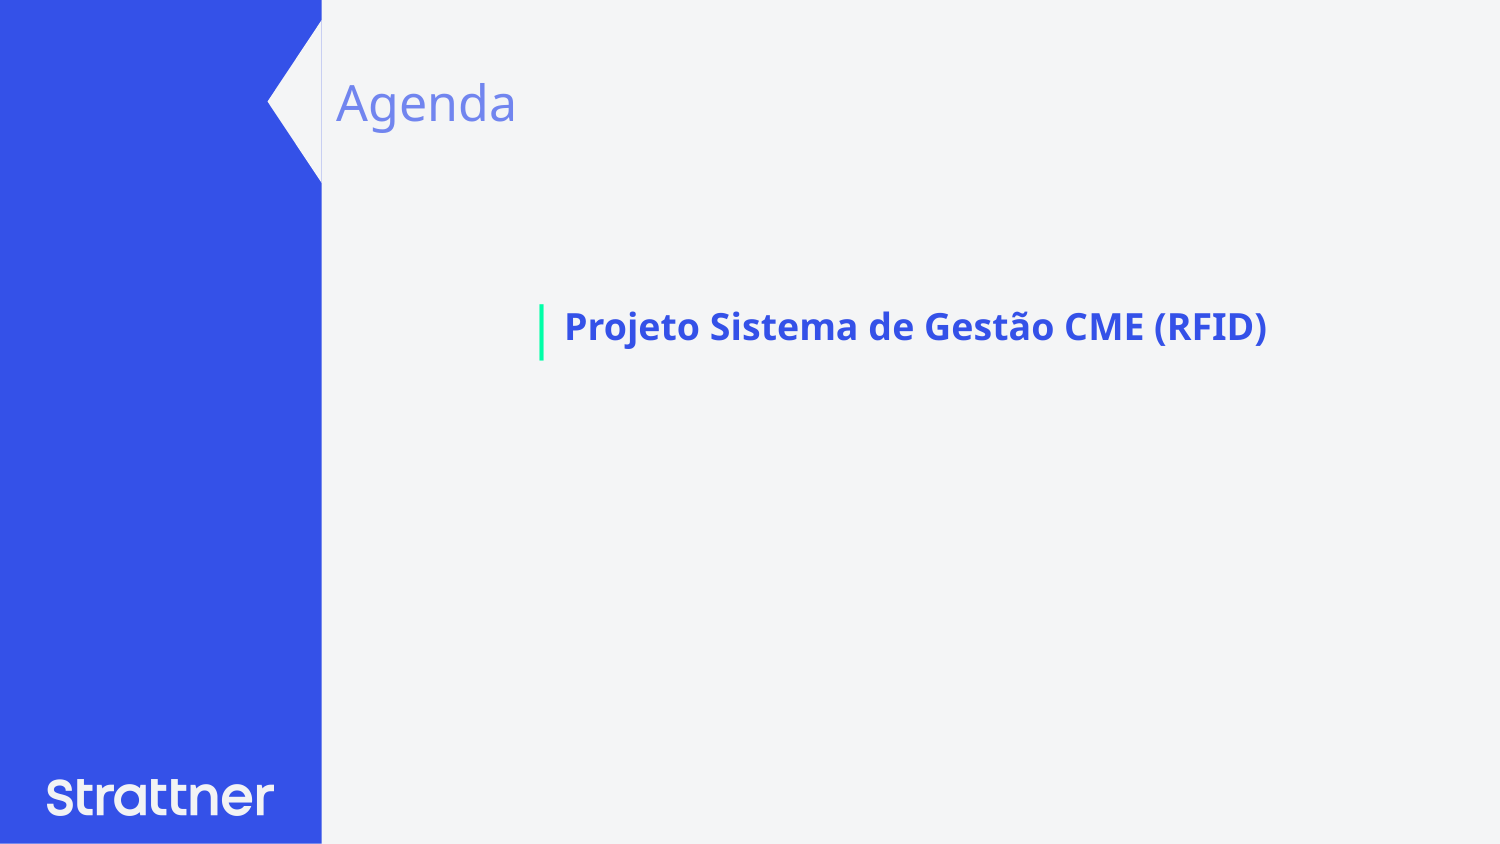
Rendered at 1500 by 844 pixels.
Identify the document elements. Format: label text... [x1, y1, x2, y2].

text_box Projeto Sistema de Gestão CME (RFID) [511, 183, 1375, 356]
text_box [0, 0, 323, 844]
text_box [266, 16, 323, 187]
text_box Agenda [321, 63, 567, 139]
picture [47, 779, 274, 816]
